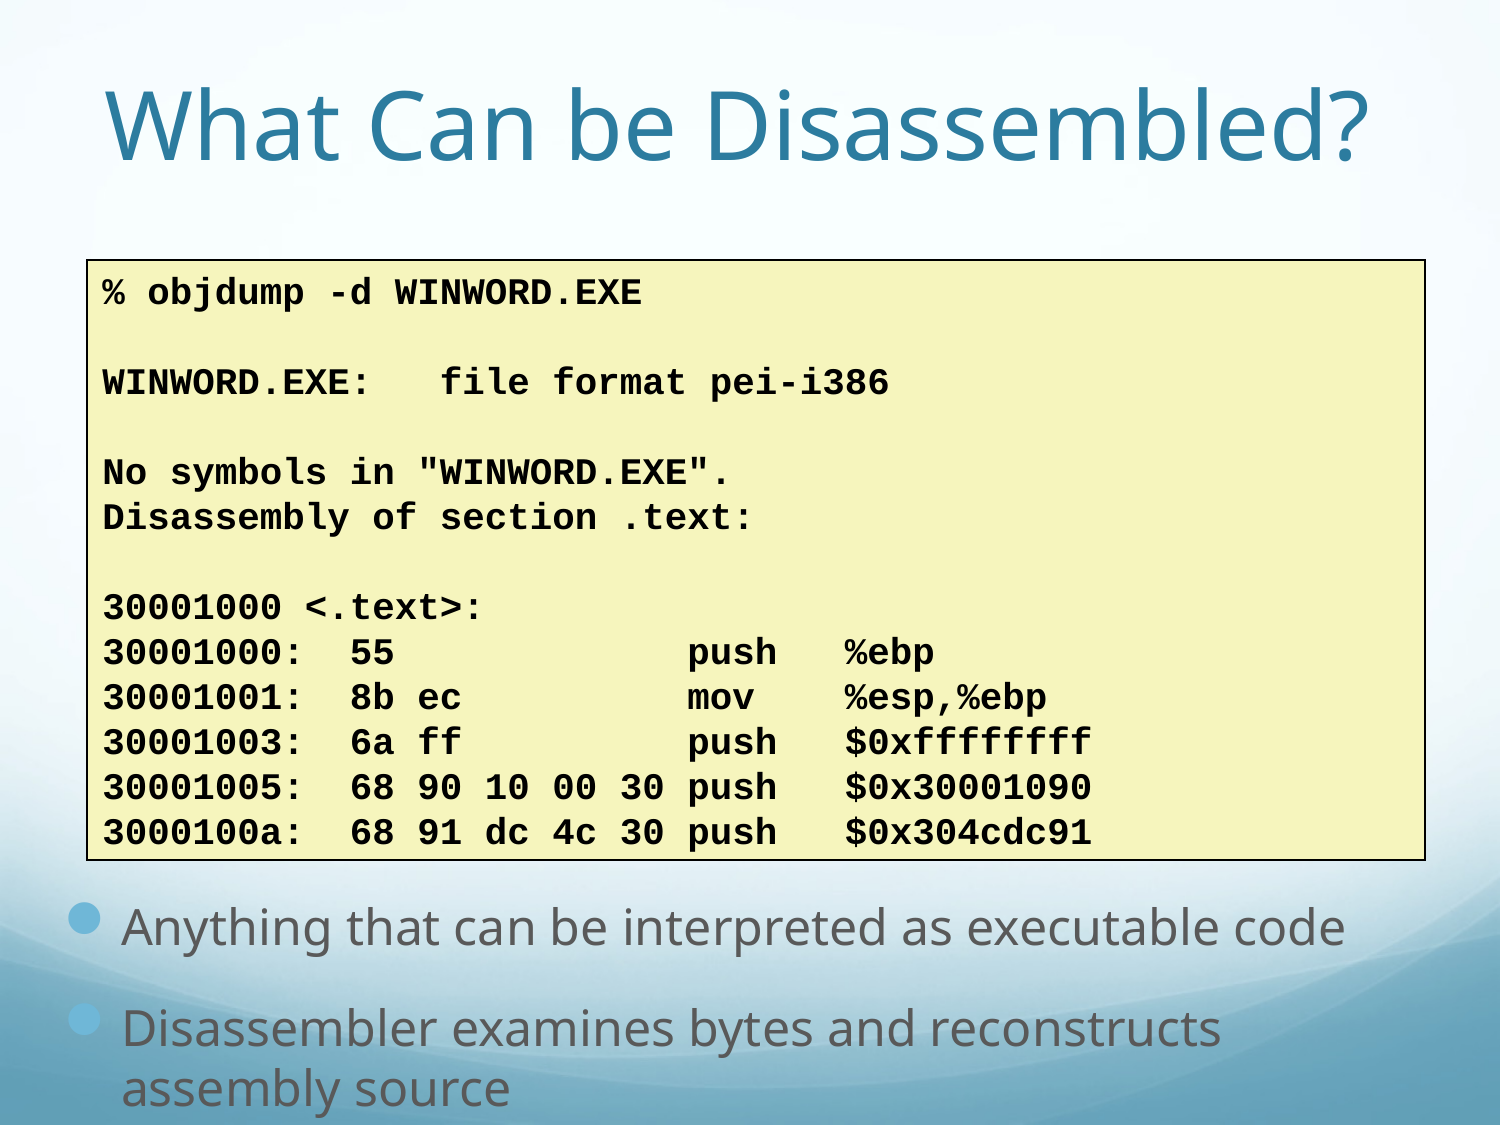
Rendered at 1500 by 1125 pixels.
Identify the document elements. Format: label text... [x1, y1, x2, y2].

text_box % objdump -d WINWORD.EXE WINWORD.EXE: file format pei-i386 No symbols in "WINWORD.EXE". Disassembly of section .text: 30001000 <.text>: 30001000: 55 push %ebp 30001001: 8b ec mov %esp,%ebp 30001003: 6a ff push $0xffffffff 30001005: 68 90 10 00 30 push $0x30001090 3000100a: 68 91 dc 4c 30 push $0x304cdc91 [87, 260, 1425, 860]
picture [0, 0, 1500, 1125]
list Anything that can be interpreted as executable code Disassembler examines bytes and reconstructs assembly source [48, 887, 1464, 1102]
title What Can be Disassembled? [75, 93, 1400, 188]
